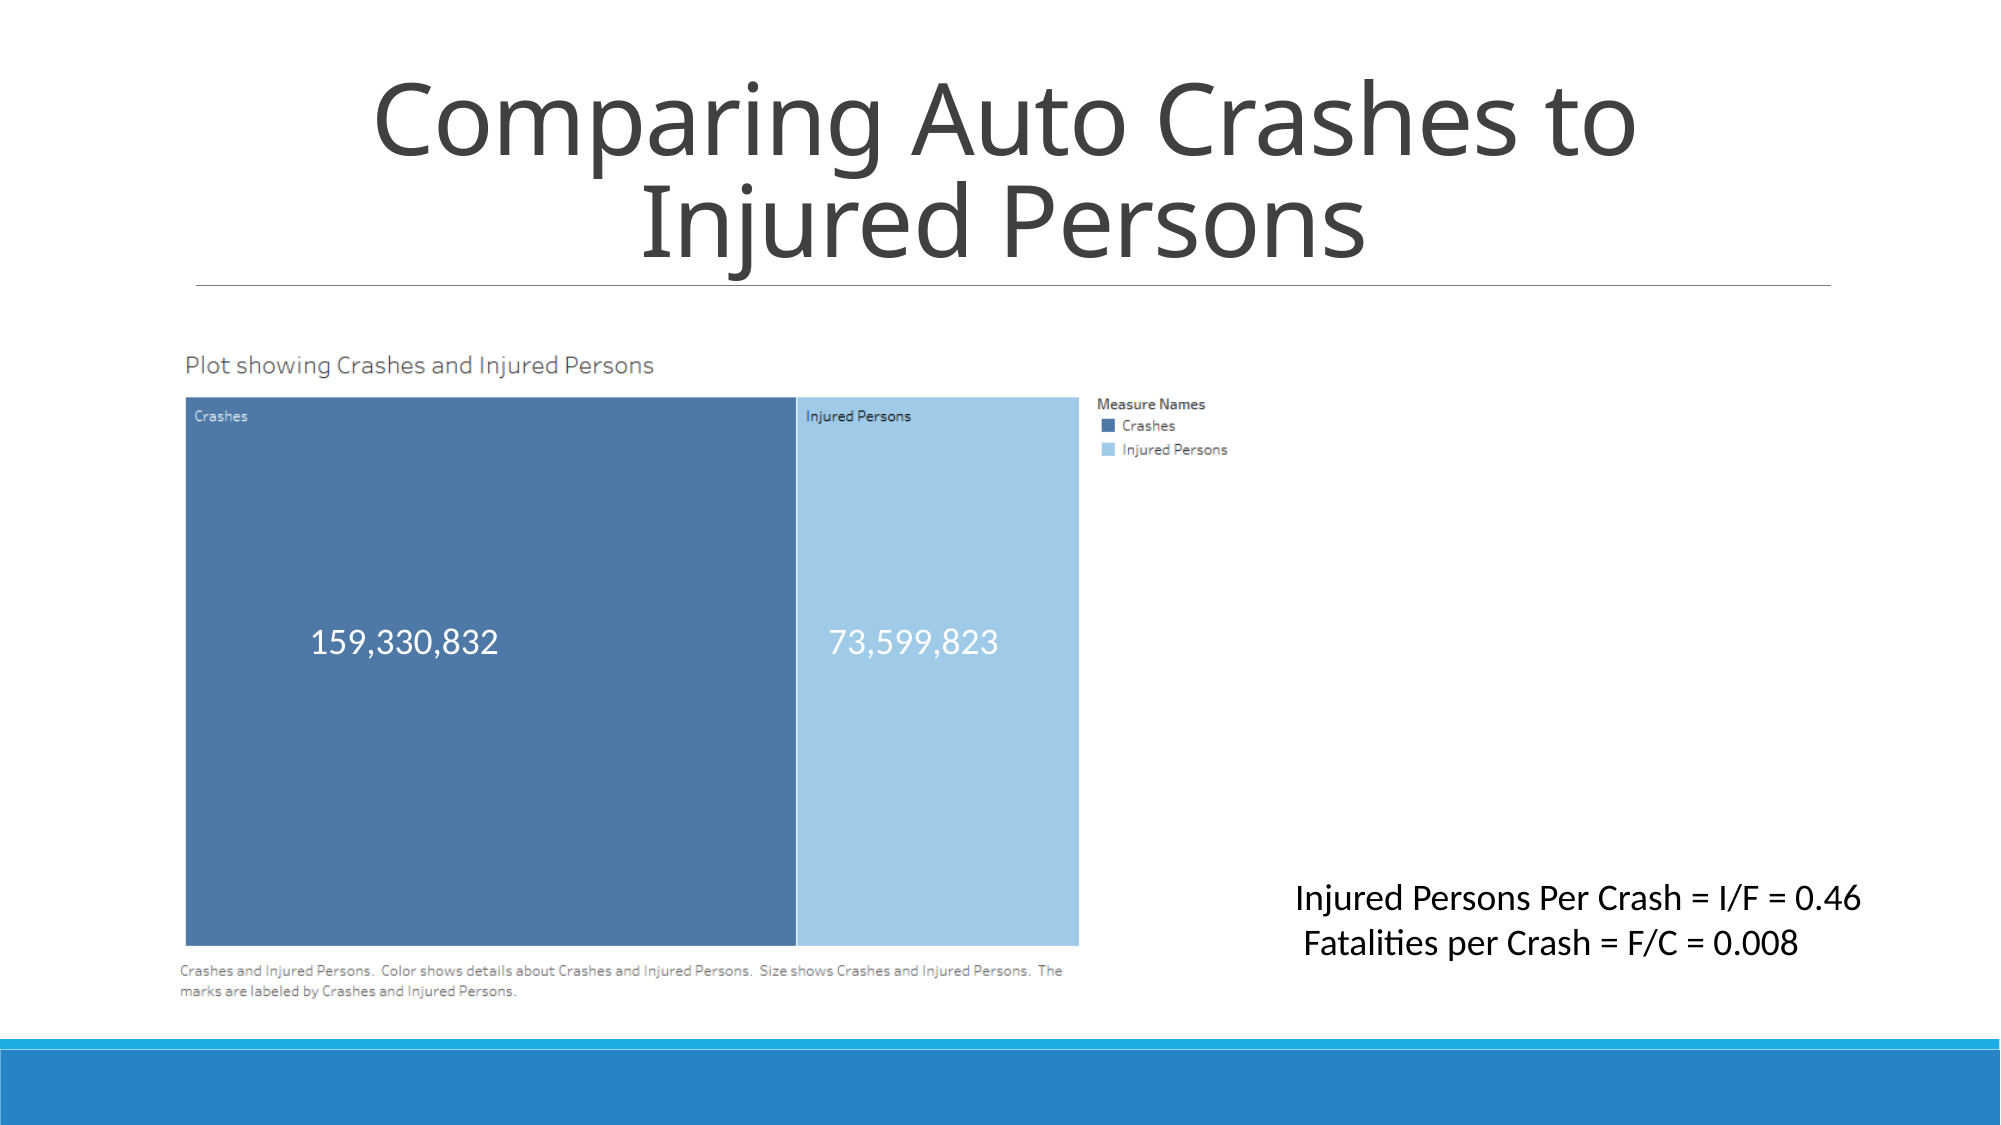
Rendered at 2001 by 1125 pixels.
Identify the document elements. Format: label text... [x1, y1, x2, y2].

text_box Injured Persons Per Crash = I/F = 0.46 Fatalities per Crash = F/C = 0.008 [1280, 865, 1898, 971]
title Comparing Auto Crashes to Injured Persons [180, 47, 1830, 285]
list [179, 339, 1263, 1001]
